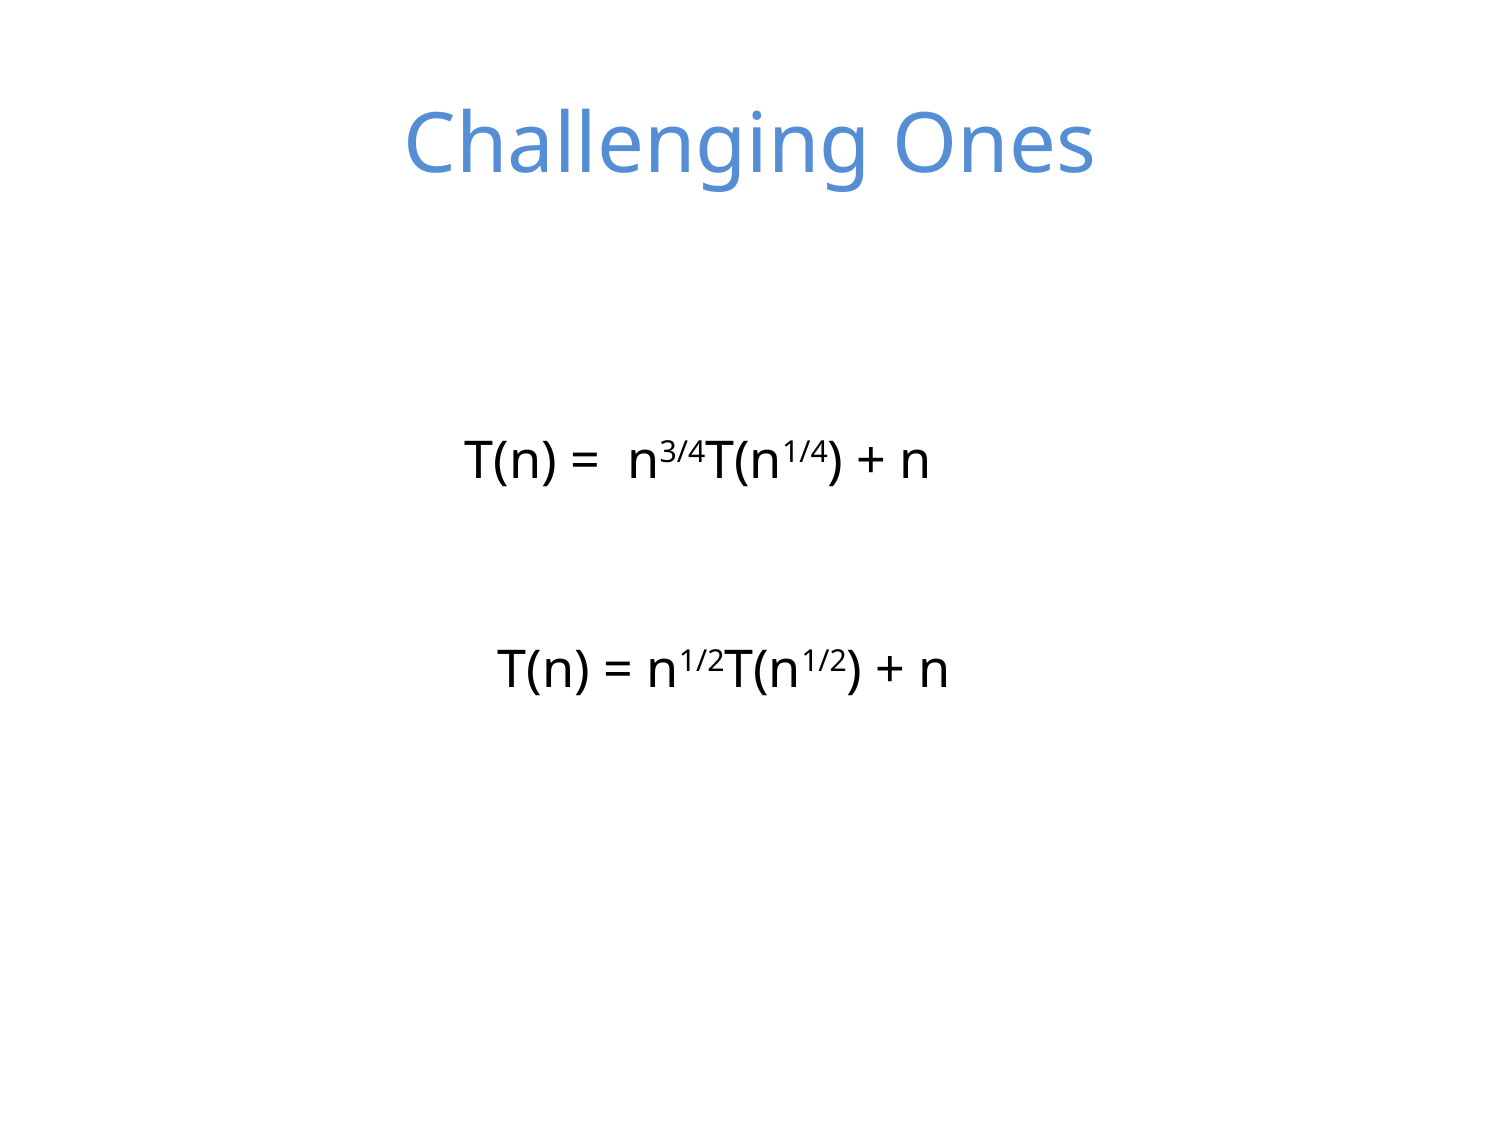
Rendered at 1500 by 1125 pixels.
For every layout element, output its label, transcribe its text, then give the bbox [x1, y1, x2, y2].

text_box T(n) = n3/4T(n1/4) + n [450, 418, 1050, 497]
title Challenging Ones [75, 37, 1425, 241]
text_box T(n) = n1/2T(n1/2) + n [482, 627, 1068, 705]
